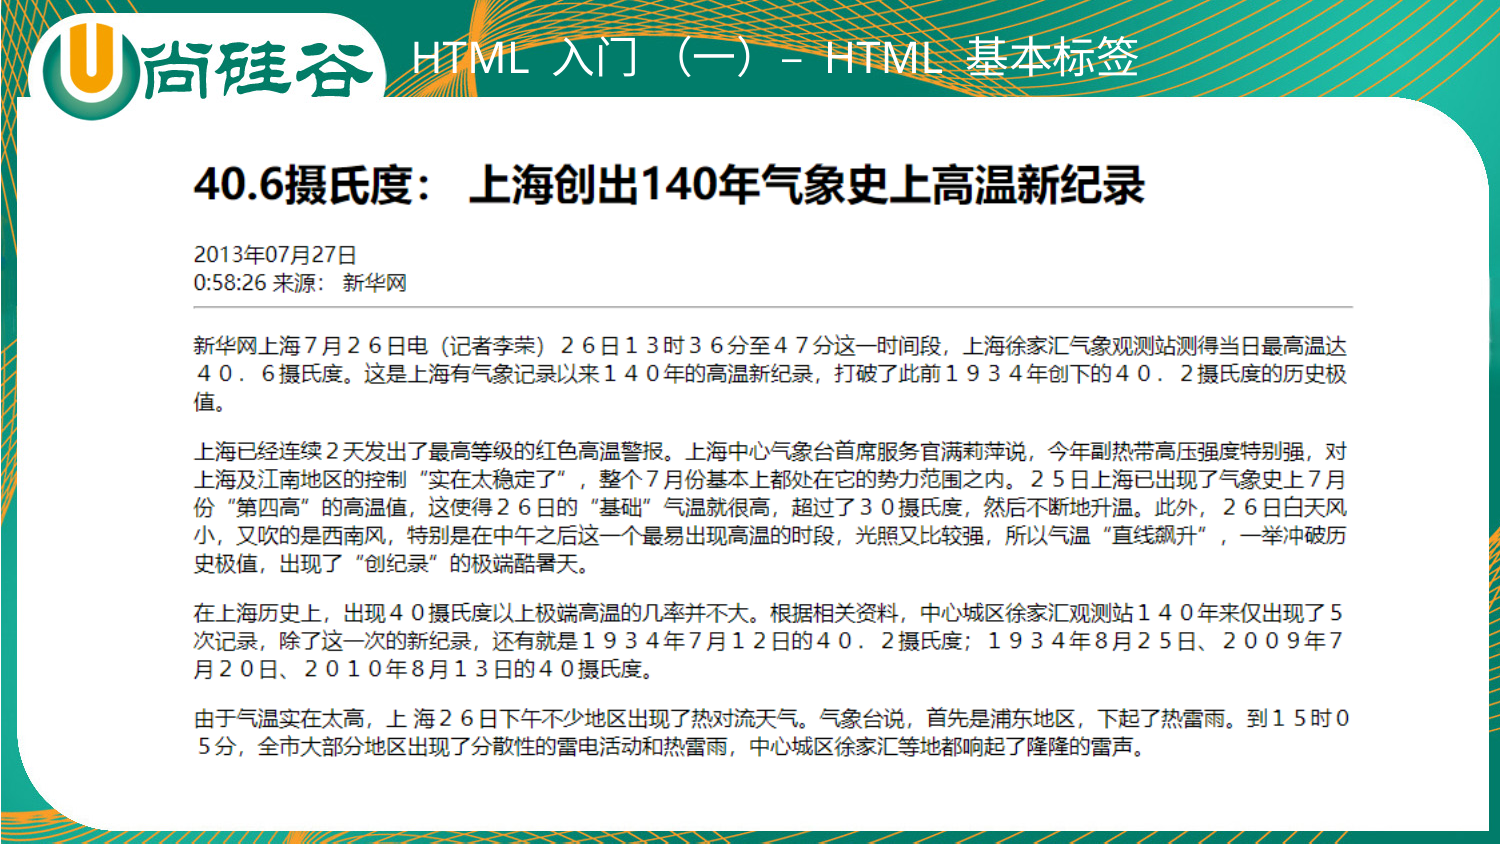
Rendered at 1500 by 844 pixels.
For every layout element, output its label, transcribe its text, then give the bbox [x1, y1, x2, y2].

picture [0, 0, 1500, 844]
title HTML 入门 （一）– HTML 基本标签 [395, 19, 1400, 94]
